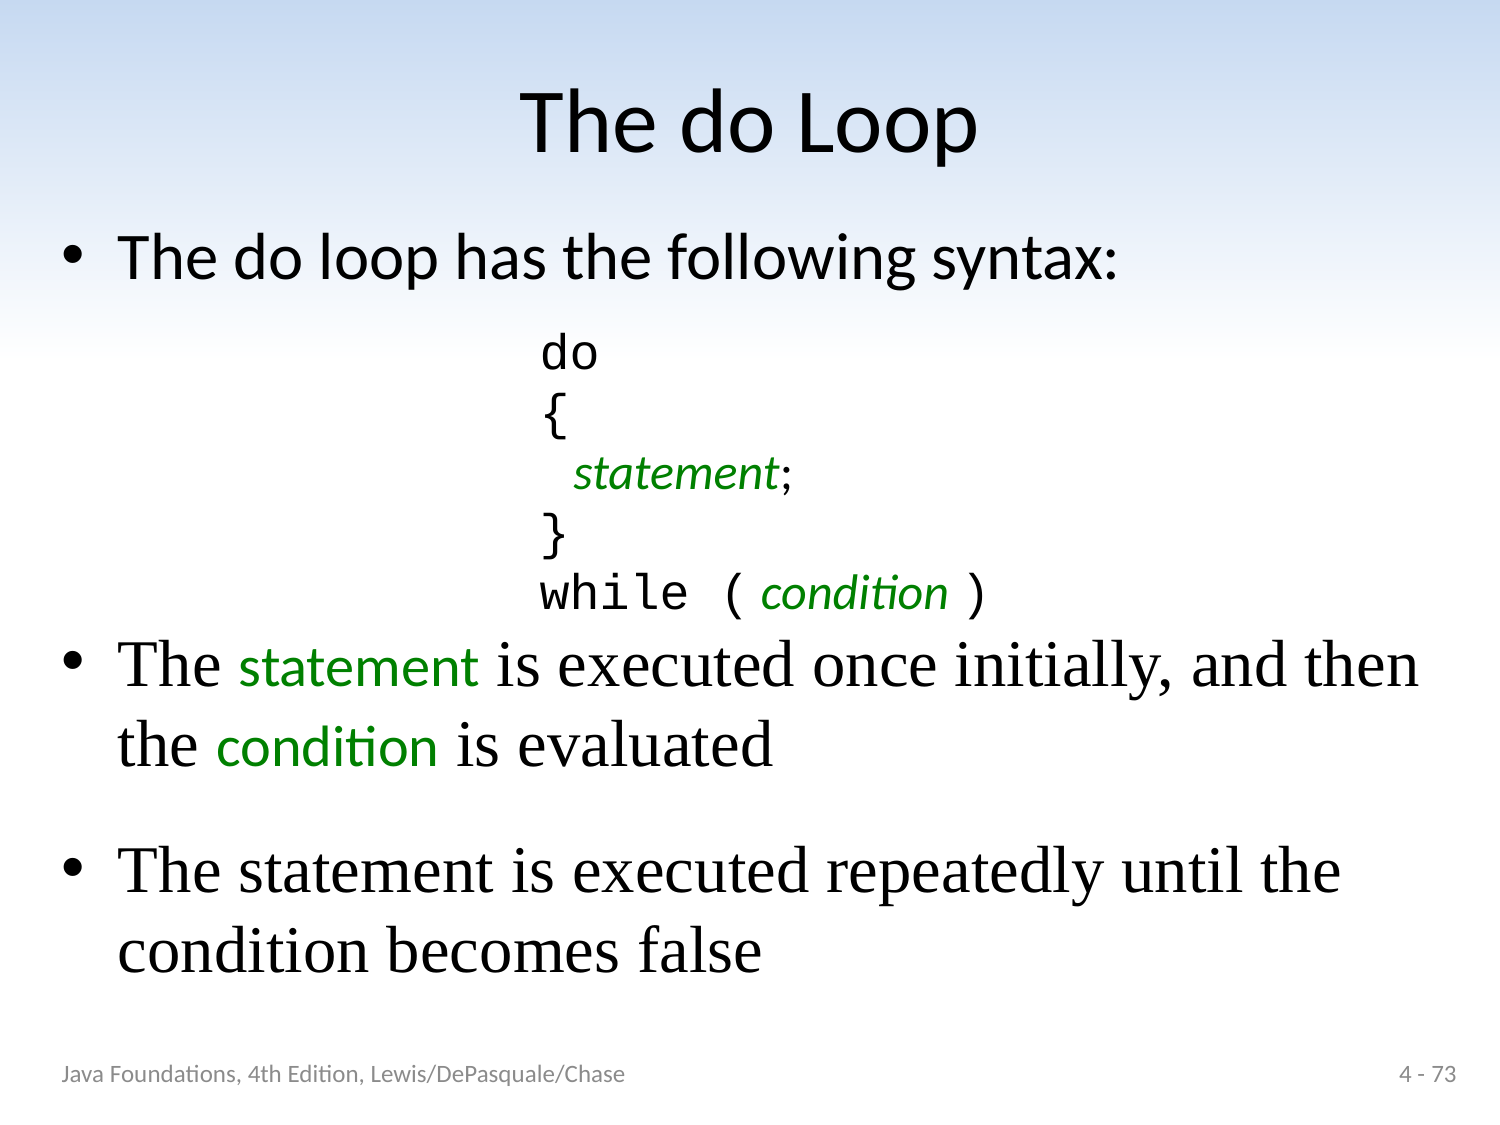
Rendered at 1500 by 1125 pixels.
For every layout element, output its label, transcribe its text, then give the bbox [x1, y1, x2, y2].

footer Java Foundations, 4th Edition, Lewis/DePasquale/Chase [46, 1042, 1121, 1103]
slide_number 4 - 73 [1121, 1042, 1472, 1103]
text_box do { statement; } while ( condition ) [524, 312, 1006, 628]
list The do loop has the following syntax: The statement is executed once initially, and then the condition is evaluated The statement is executed repeatedly until the condition becomes false [46, 205, 1473, 1043]
title The do Loop [28, 45, 1473, 186]
